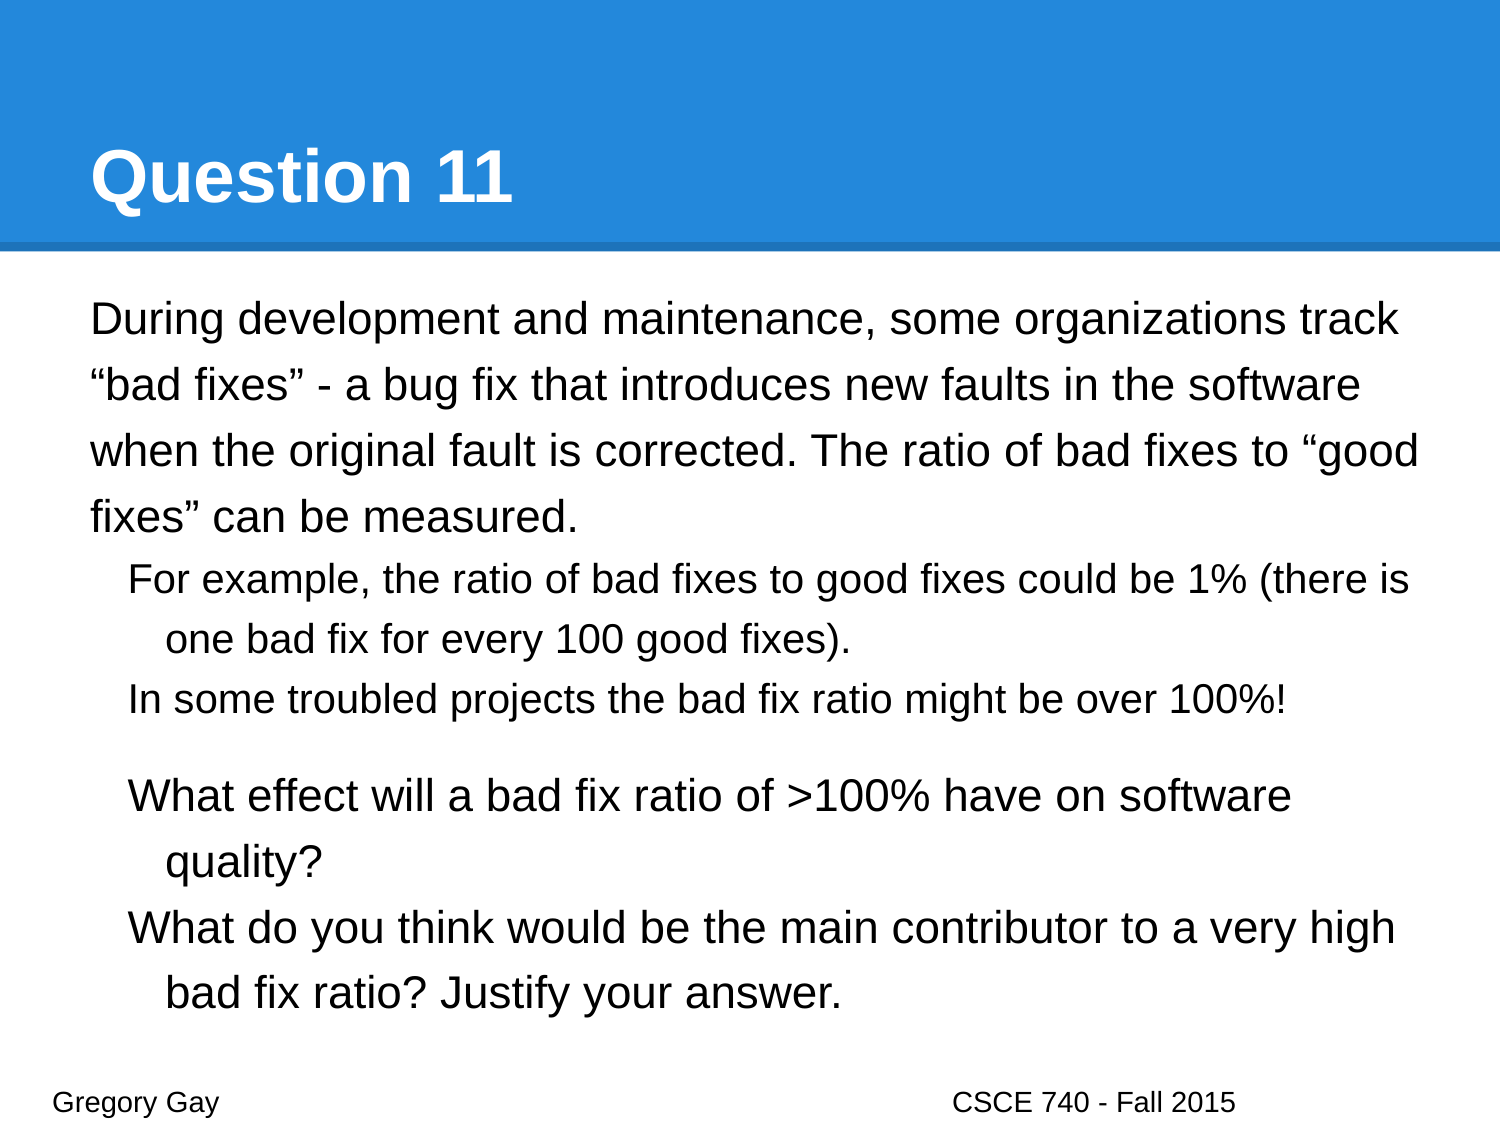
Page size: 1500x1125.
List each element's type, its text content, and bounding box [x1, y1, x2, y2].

text_box Gregory Gay CSCE 740 - Fall 2015 26 [37, 1068, 1463, 1114]
title Question 11 [75, 45, 1425, 233]
list During development and maintenance, some organizations track “bad fixes” - a bug fix that introduces new faults in the software when the original fault is corrected. The ratio of bad fixes to “good fixes” can be measured. For example, the ratio of bad fixes to good fixes could be 1% (there is one bad fix for every 100 good fixes). In some troubled projects the bad fix ratio might be over 100%! What effect will a bad fix ratio of >100% have on software quality? What do you think would be the main contributor to a very high bad fix ratio? Justify your answer. [75, 262, 1476, 1078]
